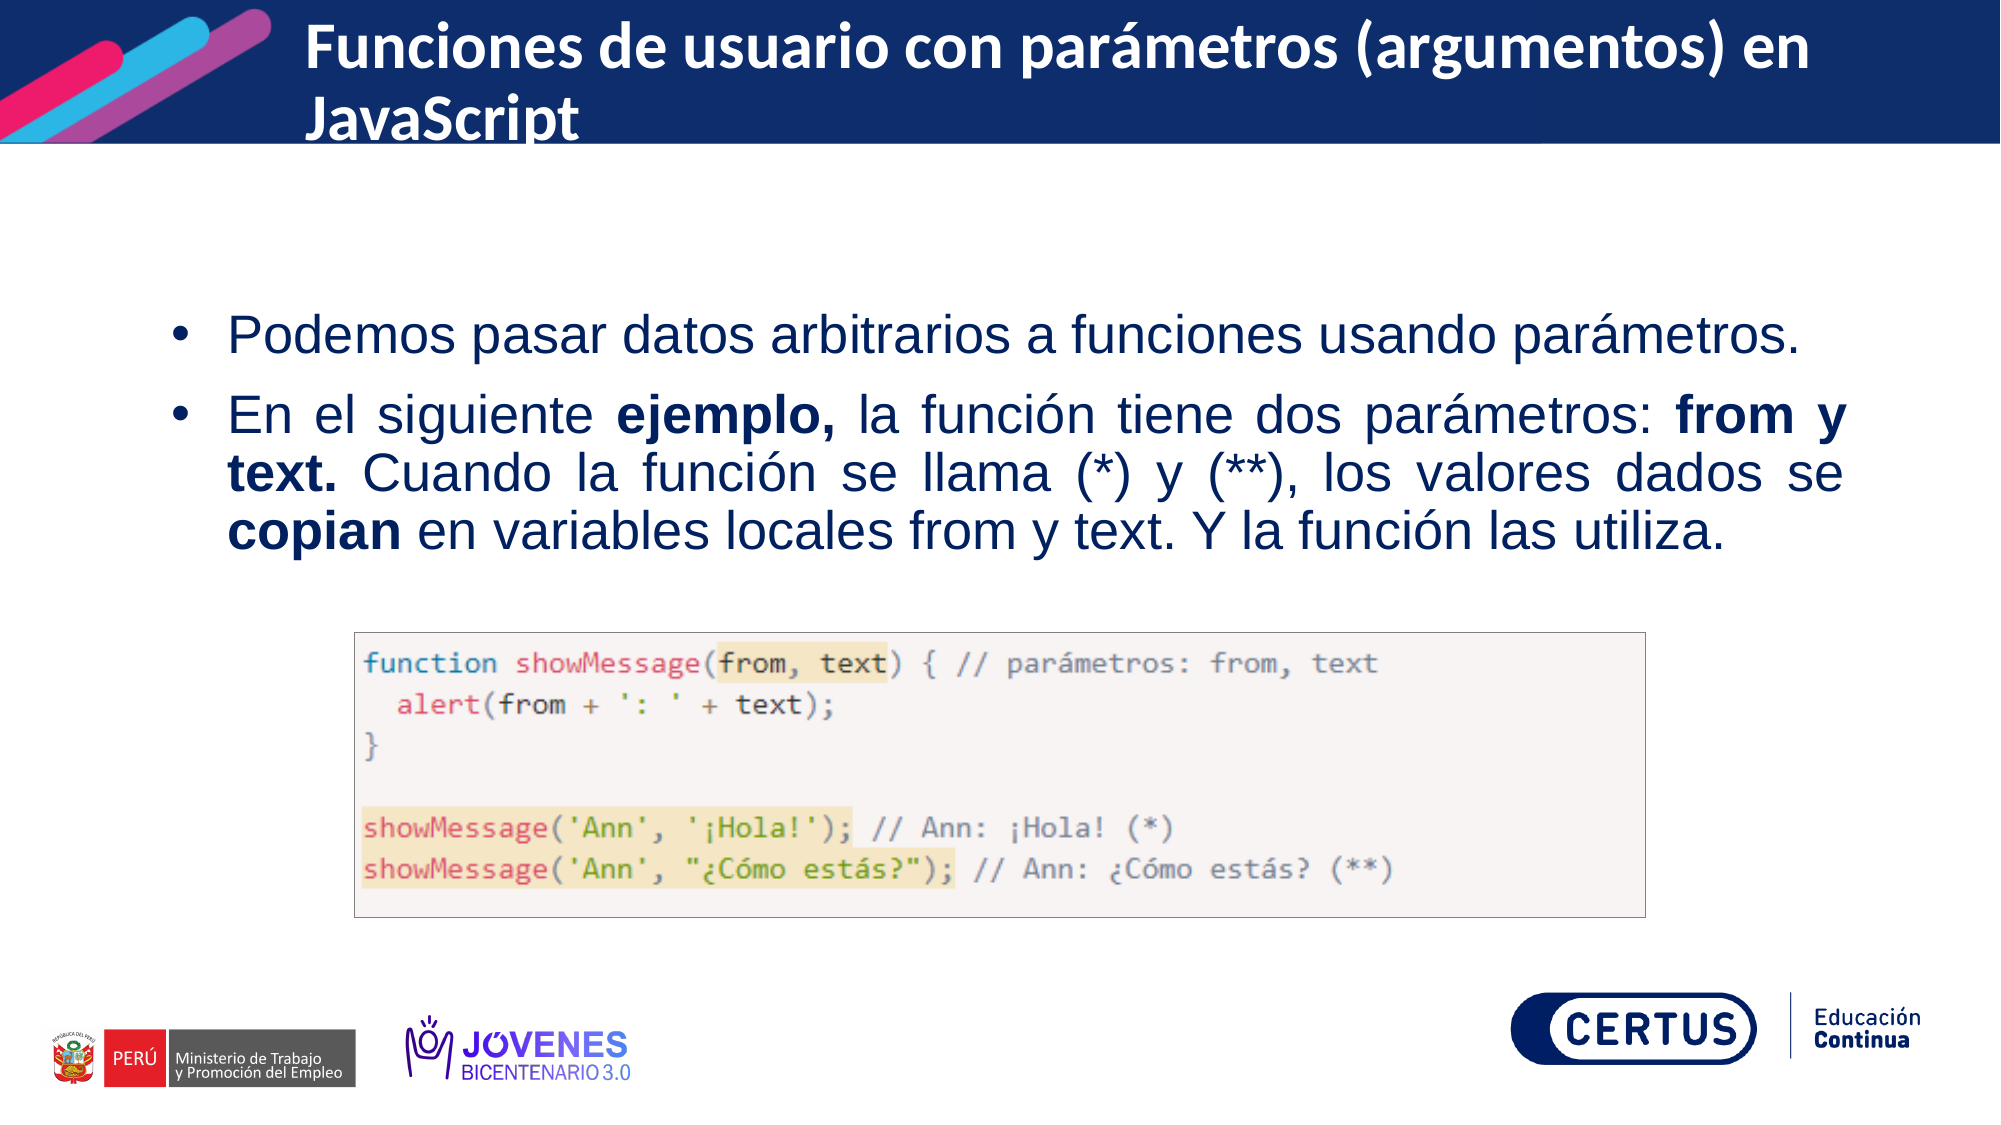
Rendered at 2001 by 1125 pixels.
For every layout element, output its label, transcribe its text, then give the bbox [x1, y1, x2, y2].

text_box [41, 986, 632, 1115]
title Funciones de usuario con parámetros (argumentos) en JavaScript [290, 22, 1901, 144]
list Podemos pasar datos arbitrarios a funciones usando parámetros. En el siguiente ejemplo, la función tiene dos parámetros: from y text. Cuando la función se llama (*) y (**), los valores dados se copian en variables locales from y text. Y la función las utiliza. [137, 299, 1863, 966]
picture [0, 0, 1541, 144]
picture [1503, 964, 1959, 1103]
picture [354, 632, 1646, 918]
